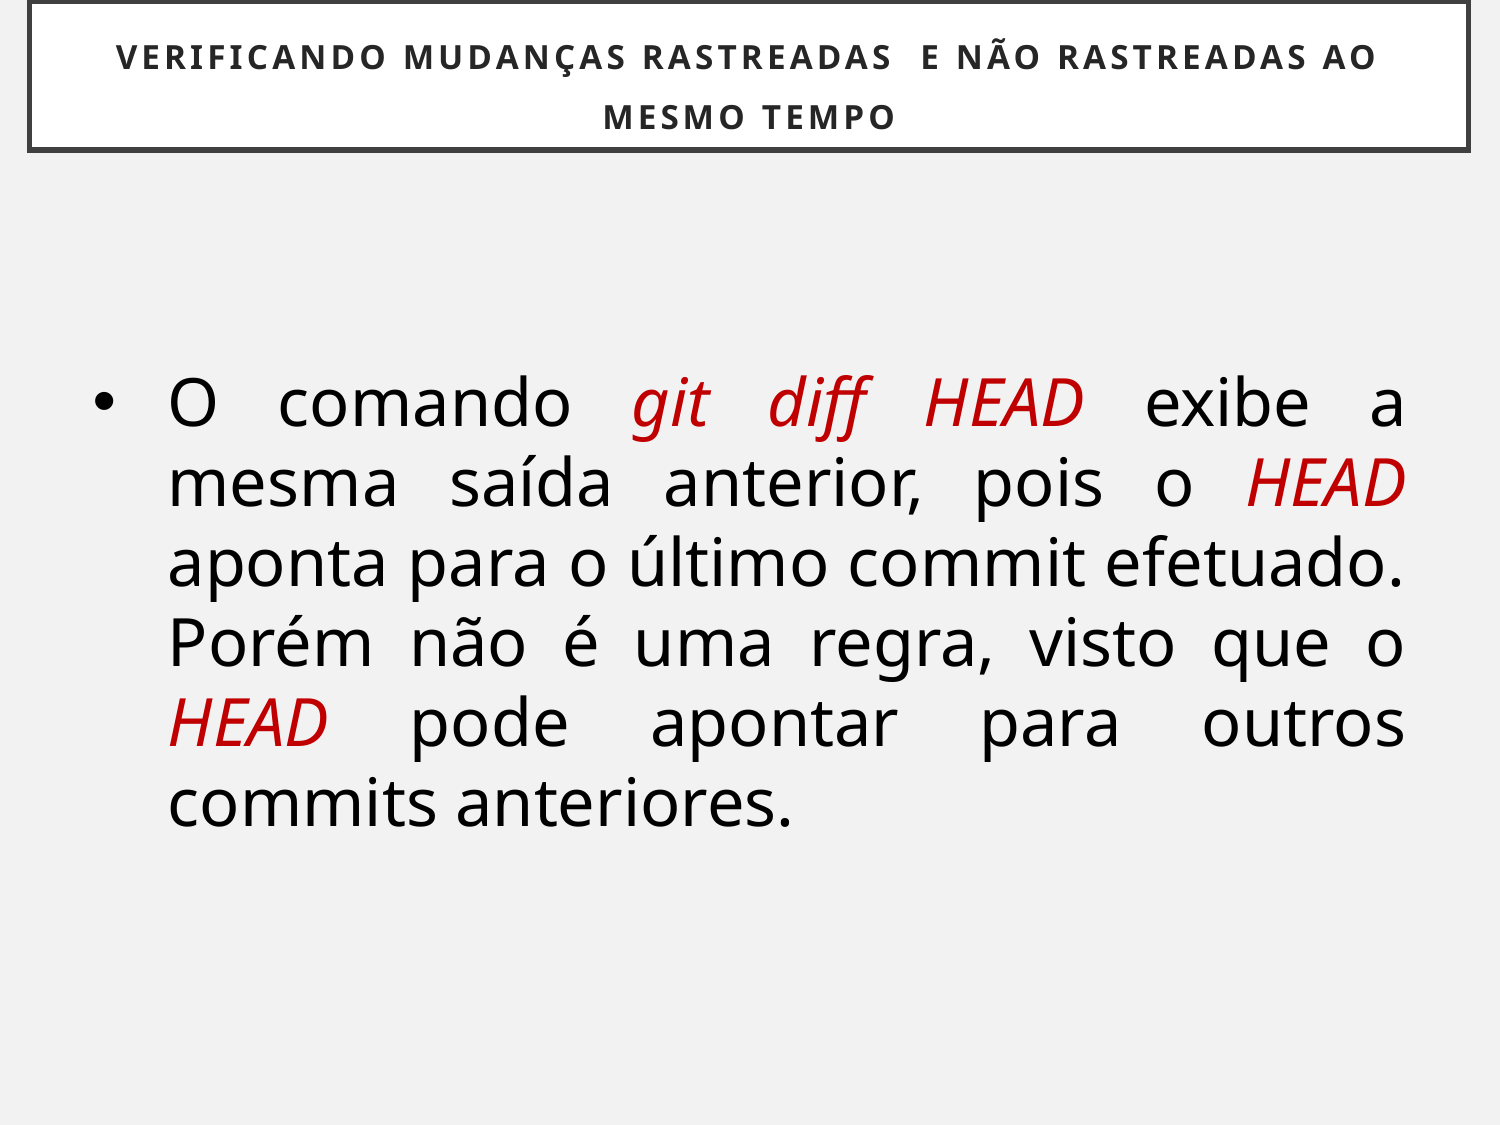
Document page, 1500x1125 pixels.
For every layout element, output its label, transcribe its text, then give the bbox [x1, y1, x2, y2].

title VERIFICANDO MUDANÇAS RASTREADAS E NÃO RASTREADAS AO MESMO TEMPO [27, 0, 1471, 153]
text_box O comando git diff HEAD exibe a mesma saída anterior, pois o HEAD aponta para o último commit efetuado. Porém não é uma regra, visto que o HEAD pode apontar para outros commits anteriores. [78, 352, 1422, 848]
